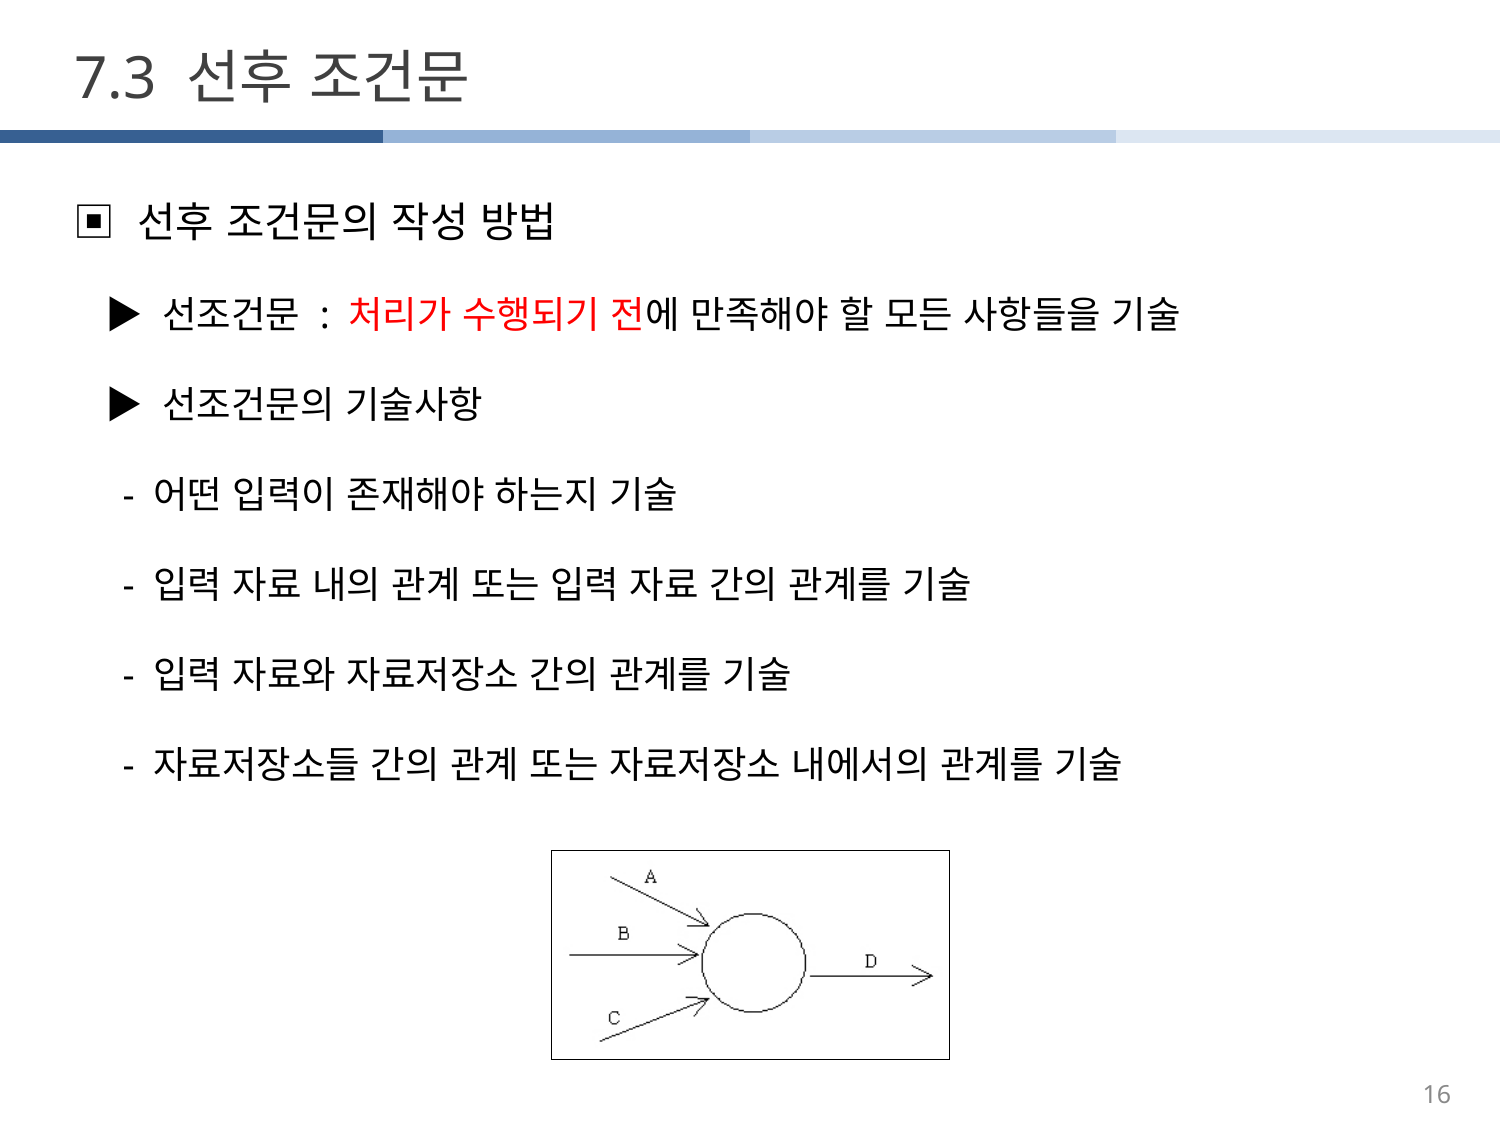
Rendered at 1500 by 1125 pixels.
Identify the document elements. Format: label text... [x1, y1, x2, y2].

list ▣ 선후 조건문의 작성 방법 ▶ 선조건문 : 처리가 수행되기 전에 만족해야 할 모든 사항들을 기술 ▶ 선조건문의 기술사항 - 어떤 입력이 존재해야 하는지 기술 - 입력 자료 내의 관계 또는 입력 자료 간의 관계를 기술 - 입력 자료와 자료저장소 간의 관계를 기술 - 자료저장소들 간의 관계 또는 자료저장소 내에서의 관계를 기술 [59, 138, 1477, 858]
slide_number 16 [1364, 1066, 1467, 1125]
text_box 7.3 선후 조건문 [60, 32, 987, 123]
picture [551, 849, 949, 1059]
